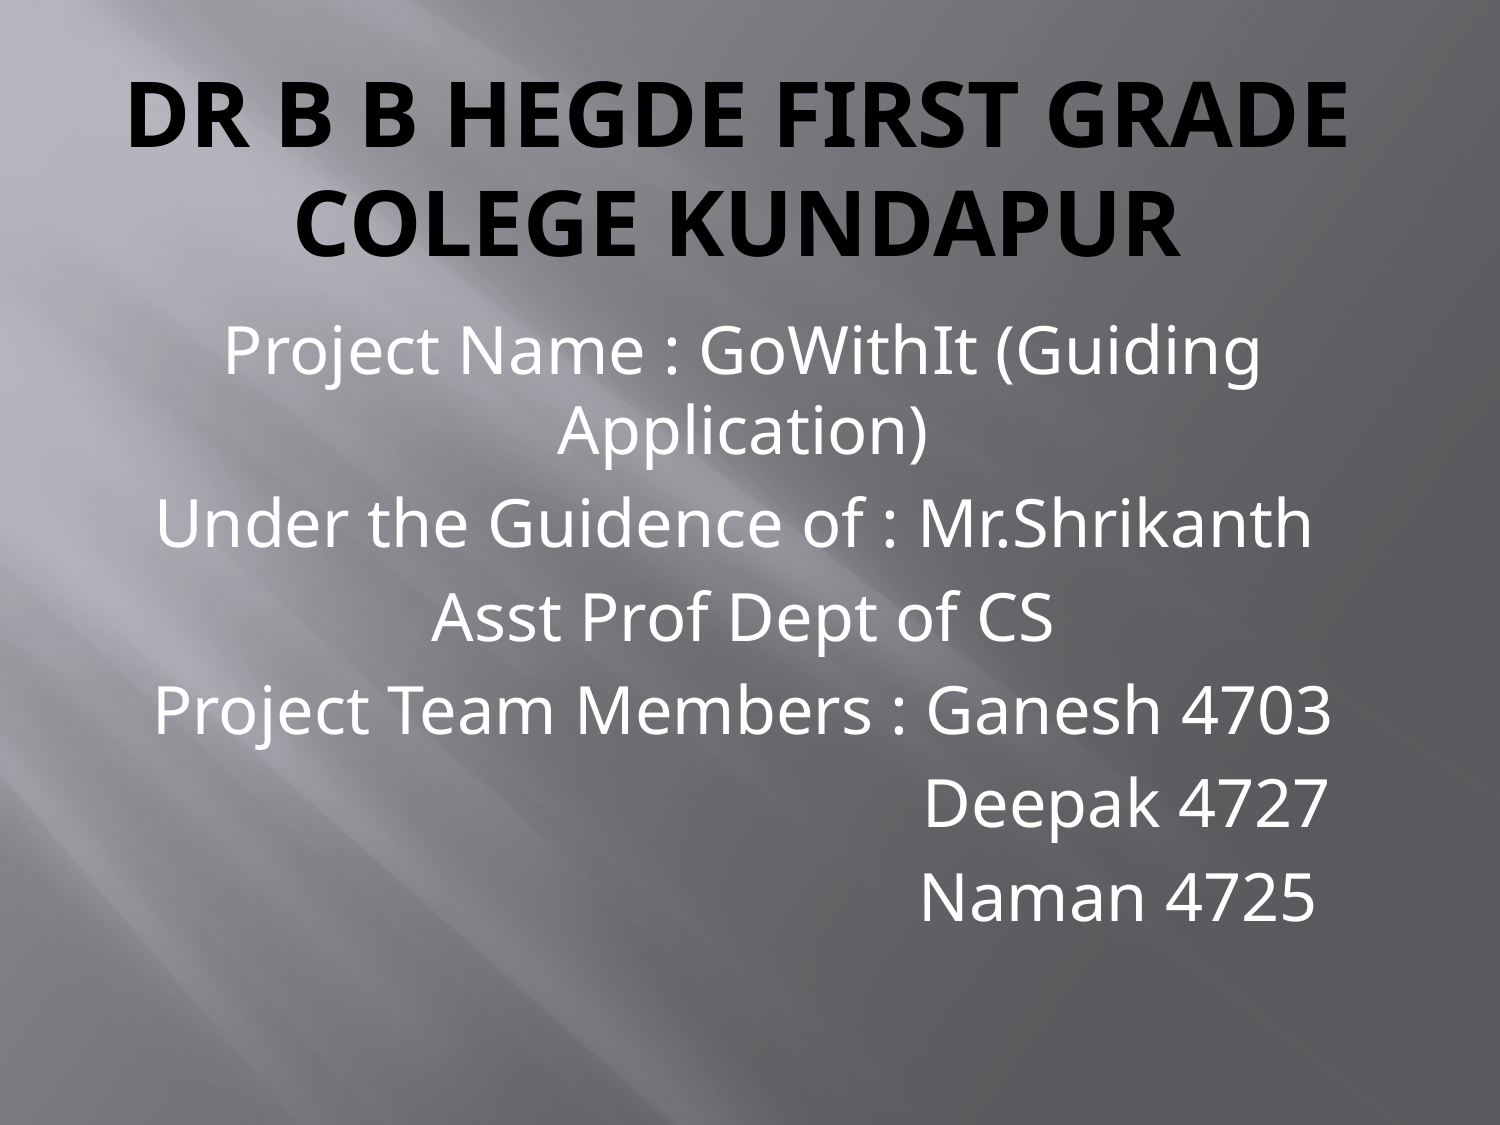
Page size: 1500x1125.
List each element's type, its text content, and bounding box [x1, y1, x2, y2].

subtitle Project Name : GoWithIt (Guiding Application) Under the Guidence of : Mr.Shrikanth Asst Prof Dept of CS Project Team Members : Ganesh 4703 Deepak 4727 Naman 4725 [112, 299, 1375, 1038]
title Dr B B hegde first grade colege kundapur [62, 0, 1413, 275]
